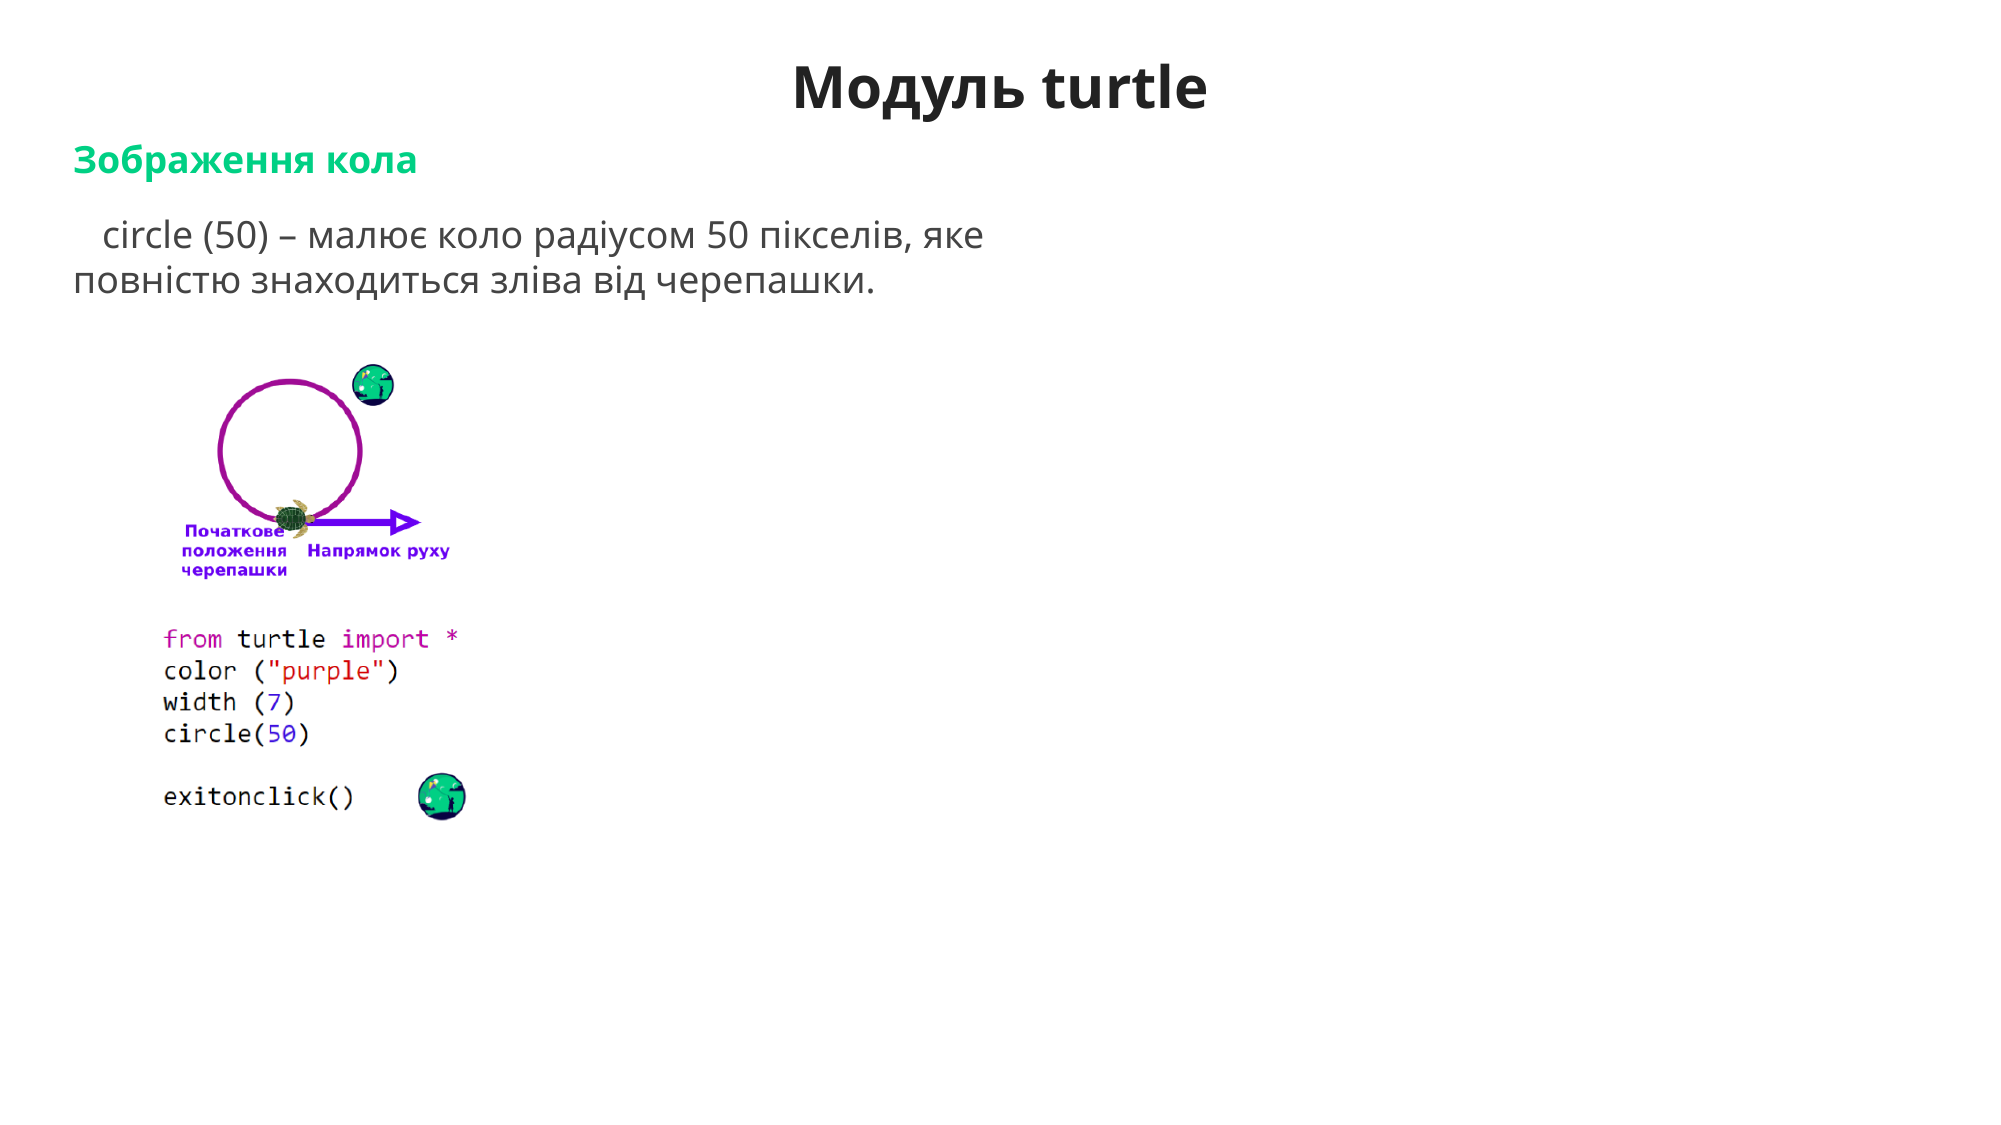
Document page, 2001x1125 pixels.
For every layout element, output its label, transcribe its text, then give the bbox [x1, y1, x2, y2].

text_box Зображення кола [58, 128, 1058, 204]
picture [101, 334, 470, 833]
text_box Модуль turtle [0, 42, 2000, 128]
text_box circle (50) – малює коло радіусом 50 пікселів, яке повністю знаходиться зліва від черепашки. [58, 204, 1058, 399]
